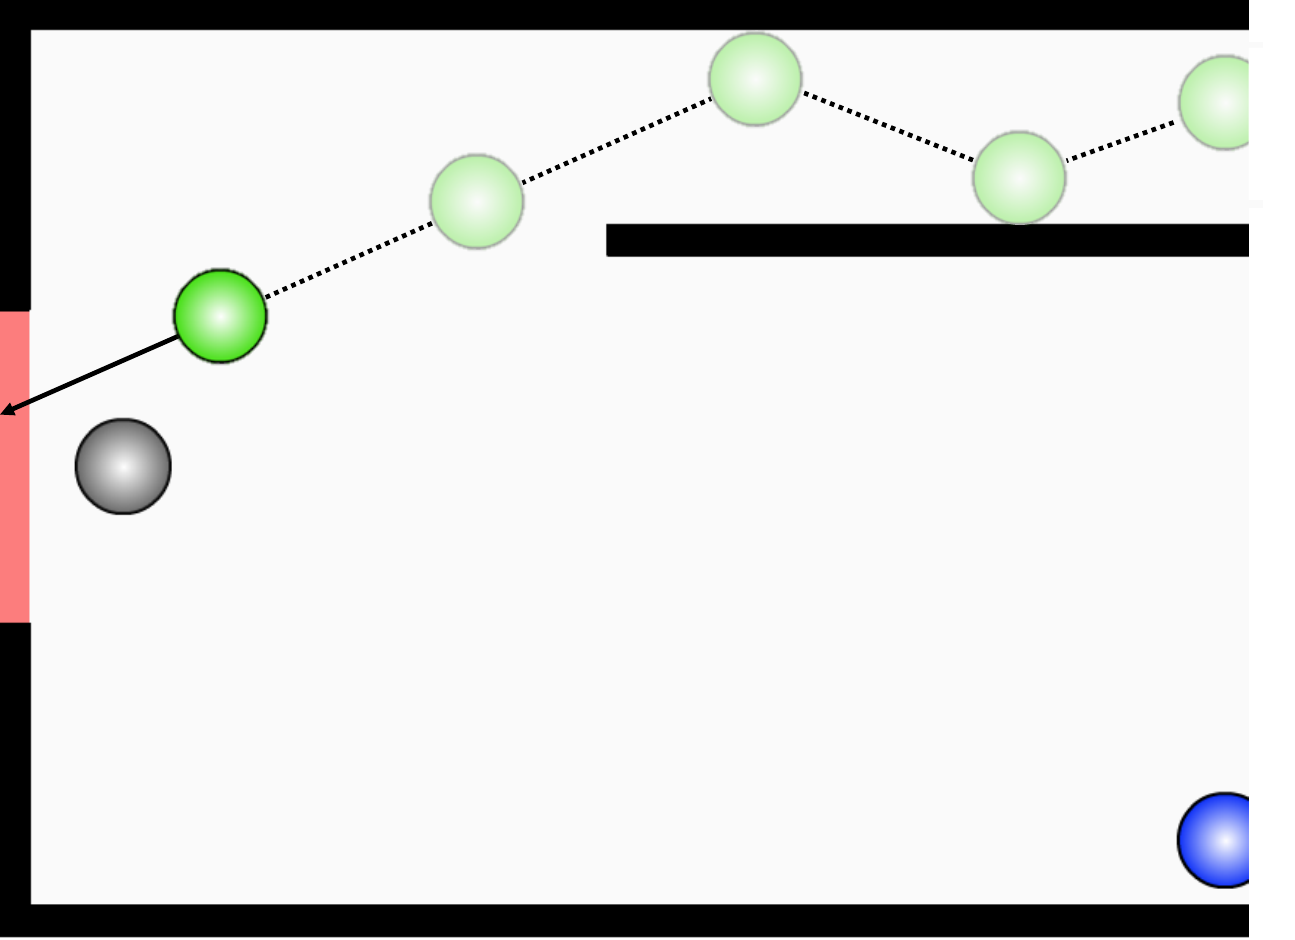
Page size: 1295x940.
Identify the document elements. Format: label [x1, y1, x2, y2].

text_box [0, 0, 1295, 939]
